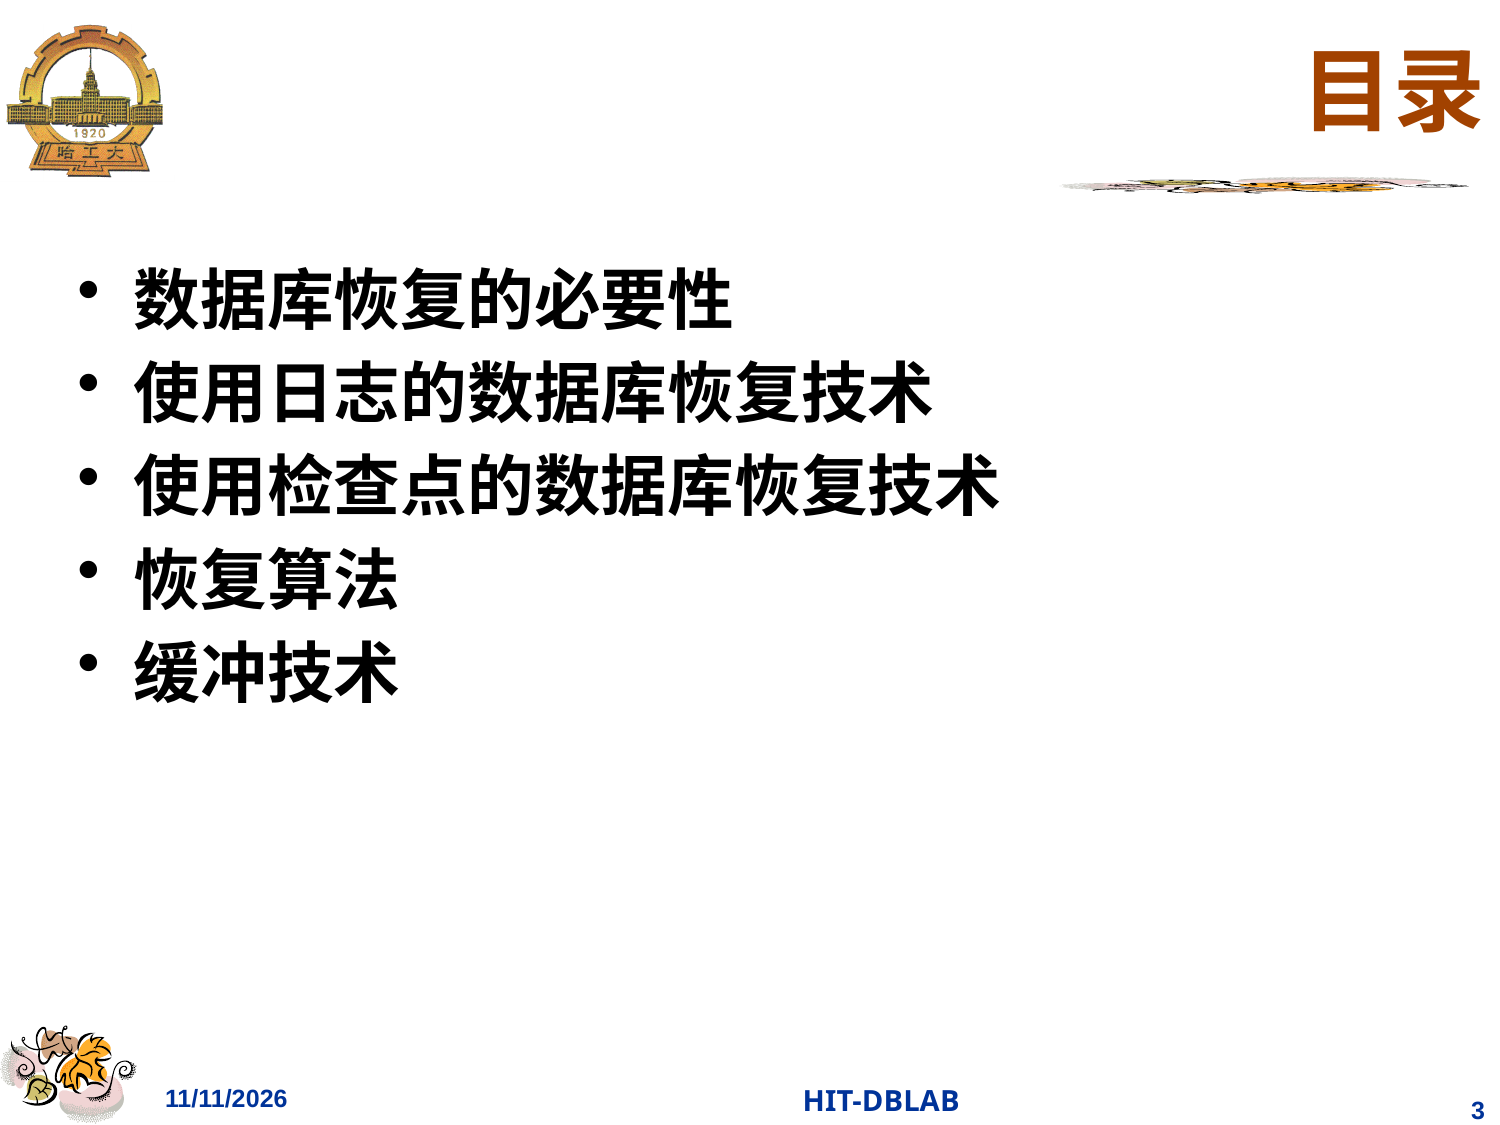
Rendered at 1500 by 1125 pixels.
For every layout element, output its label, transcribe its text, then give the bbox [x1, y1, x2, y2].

footer HIT-DBLAB [524, 1074, 1238, 1125]
list 数据库恢复的必要性 使用日志的数据库恢复技术 使用检查点的数据库恢复技术 恢复算法 缓冲技术 [62, 249, 1476, 1026]
slide_number 3 [1437, 1087, 1500, 1125]
picture [0, 24, 175, 182]
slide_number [149, 1074, 413, 1125]
title 目录 [162, 0, 1500, 176]
